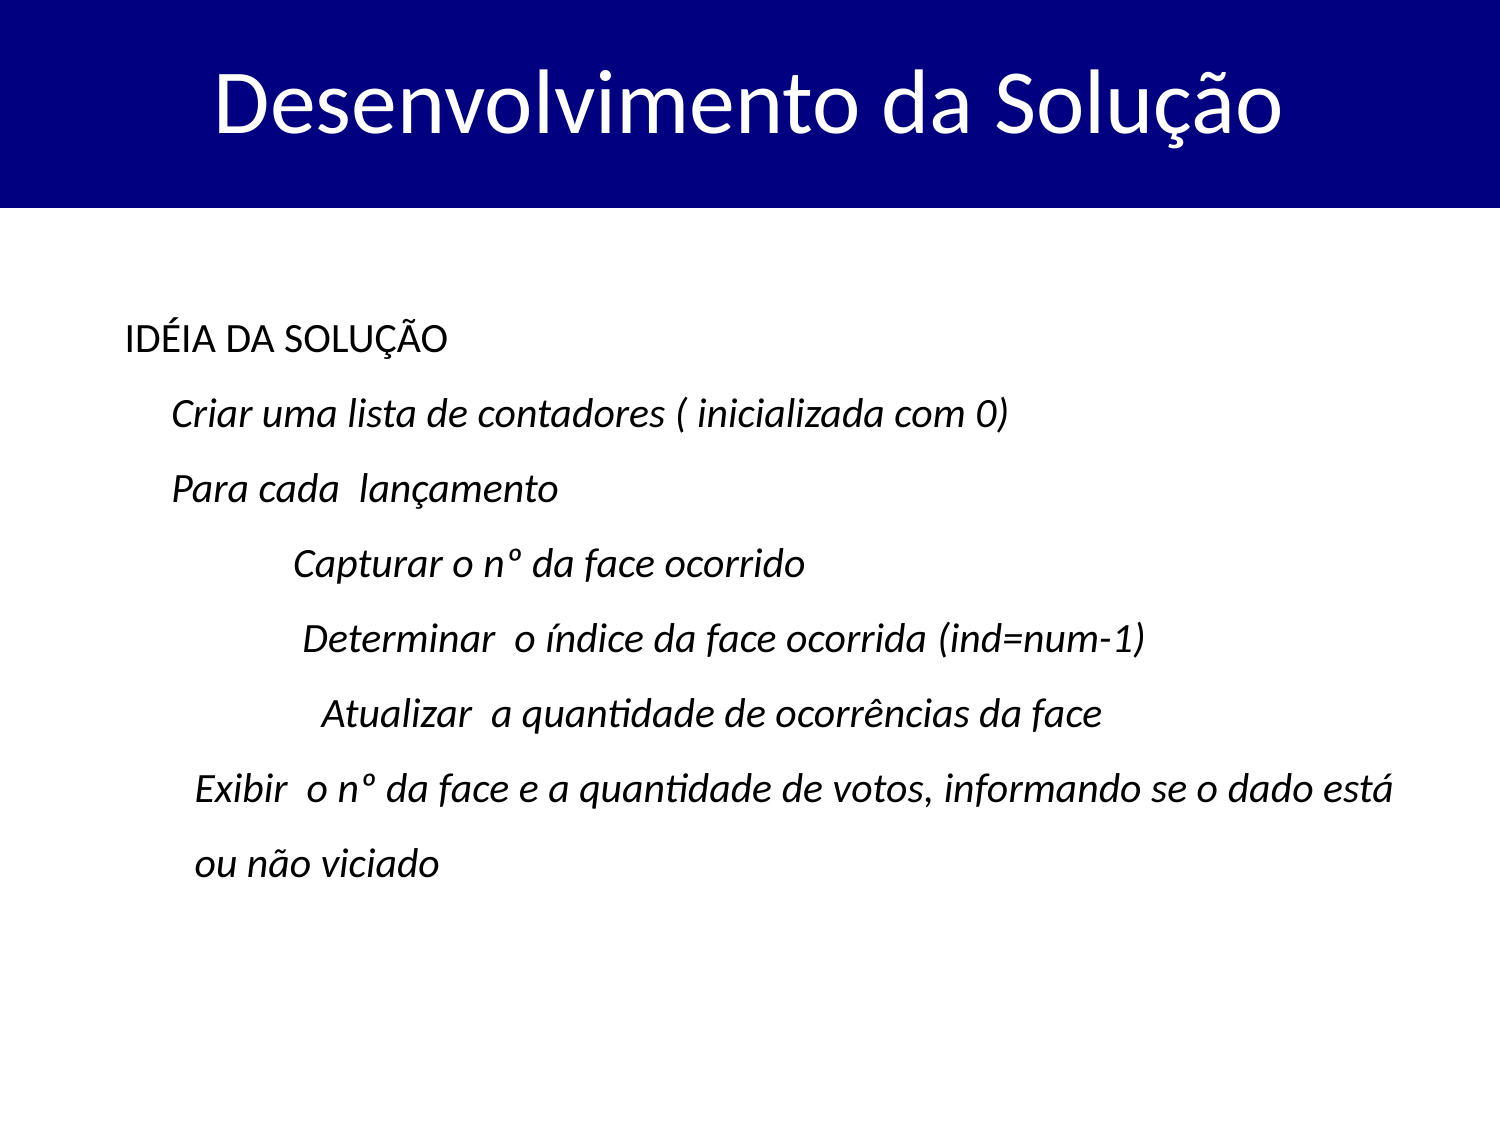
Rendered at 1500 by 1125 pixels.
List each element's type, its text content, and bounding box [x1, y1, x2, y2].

text_box IDÉIA DA SOLUÇÃO Criar uma lista de contadores ( inicializada com 0) Para cada lançamento Capturar o nº da face ocorrido Determinar o índice da face ocorrida (ind=num-1) Atualizar a quantidade de ocorrências da face Exibir o nº da face e a quantidade de votos, informando se o dado está ou não viciado [100, 278, 1436, 870]
title Desenvolvimento da Solução [0, 0, 1500, 208]
